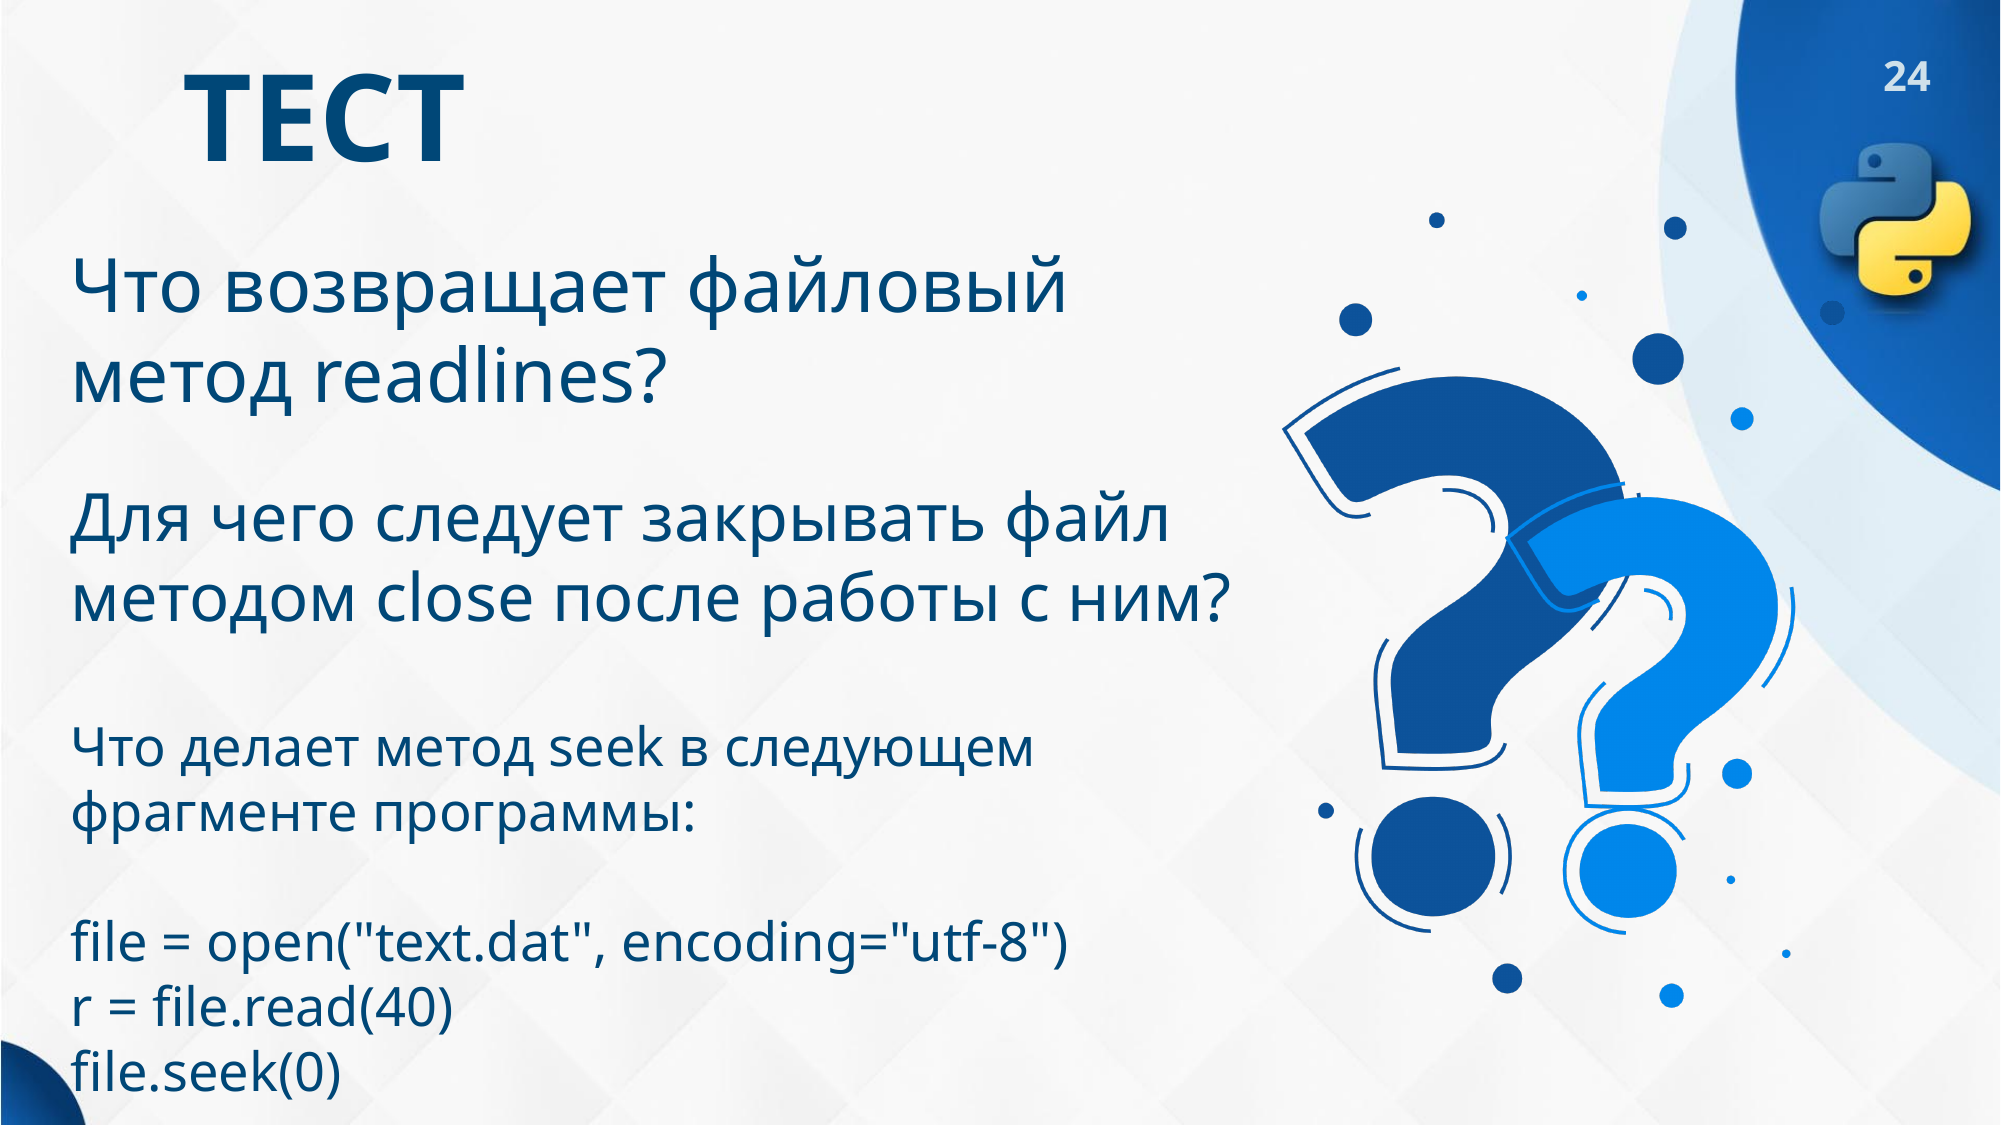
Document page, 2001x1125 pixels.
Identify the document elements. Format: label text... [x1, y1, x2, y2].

picture [0, 0, 2001, 1125]
text_box ТЕСТ [167, 33, 766, 230]
text_box Для чего следует закрывать файл методом close после работы с ним? [55, 495, 1028, 705]
text_box Что делает метод seek в следующем фрагменте программы: file = open("text.dat", encoding="utf-8") r = file.read(40) file.seek(0) [55, 705, 1028, 970]
text_box Что возвращает файловый метод readlines? [55, 230, 1028, 495]
